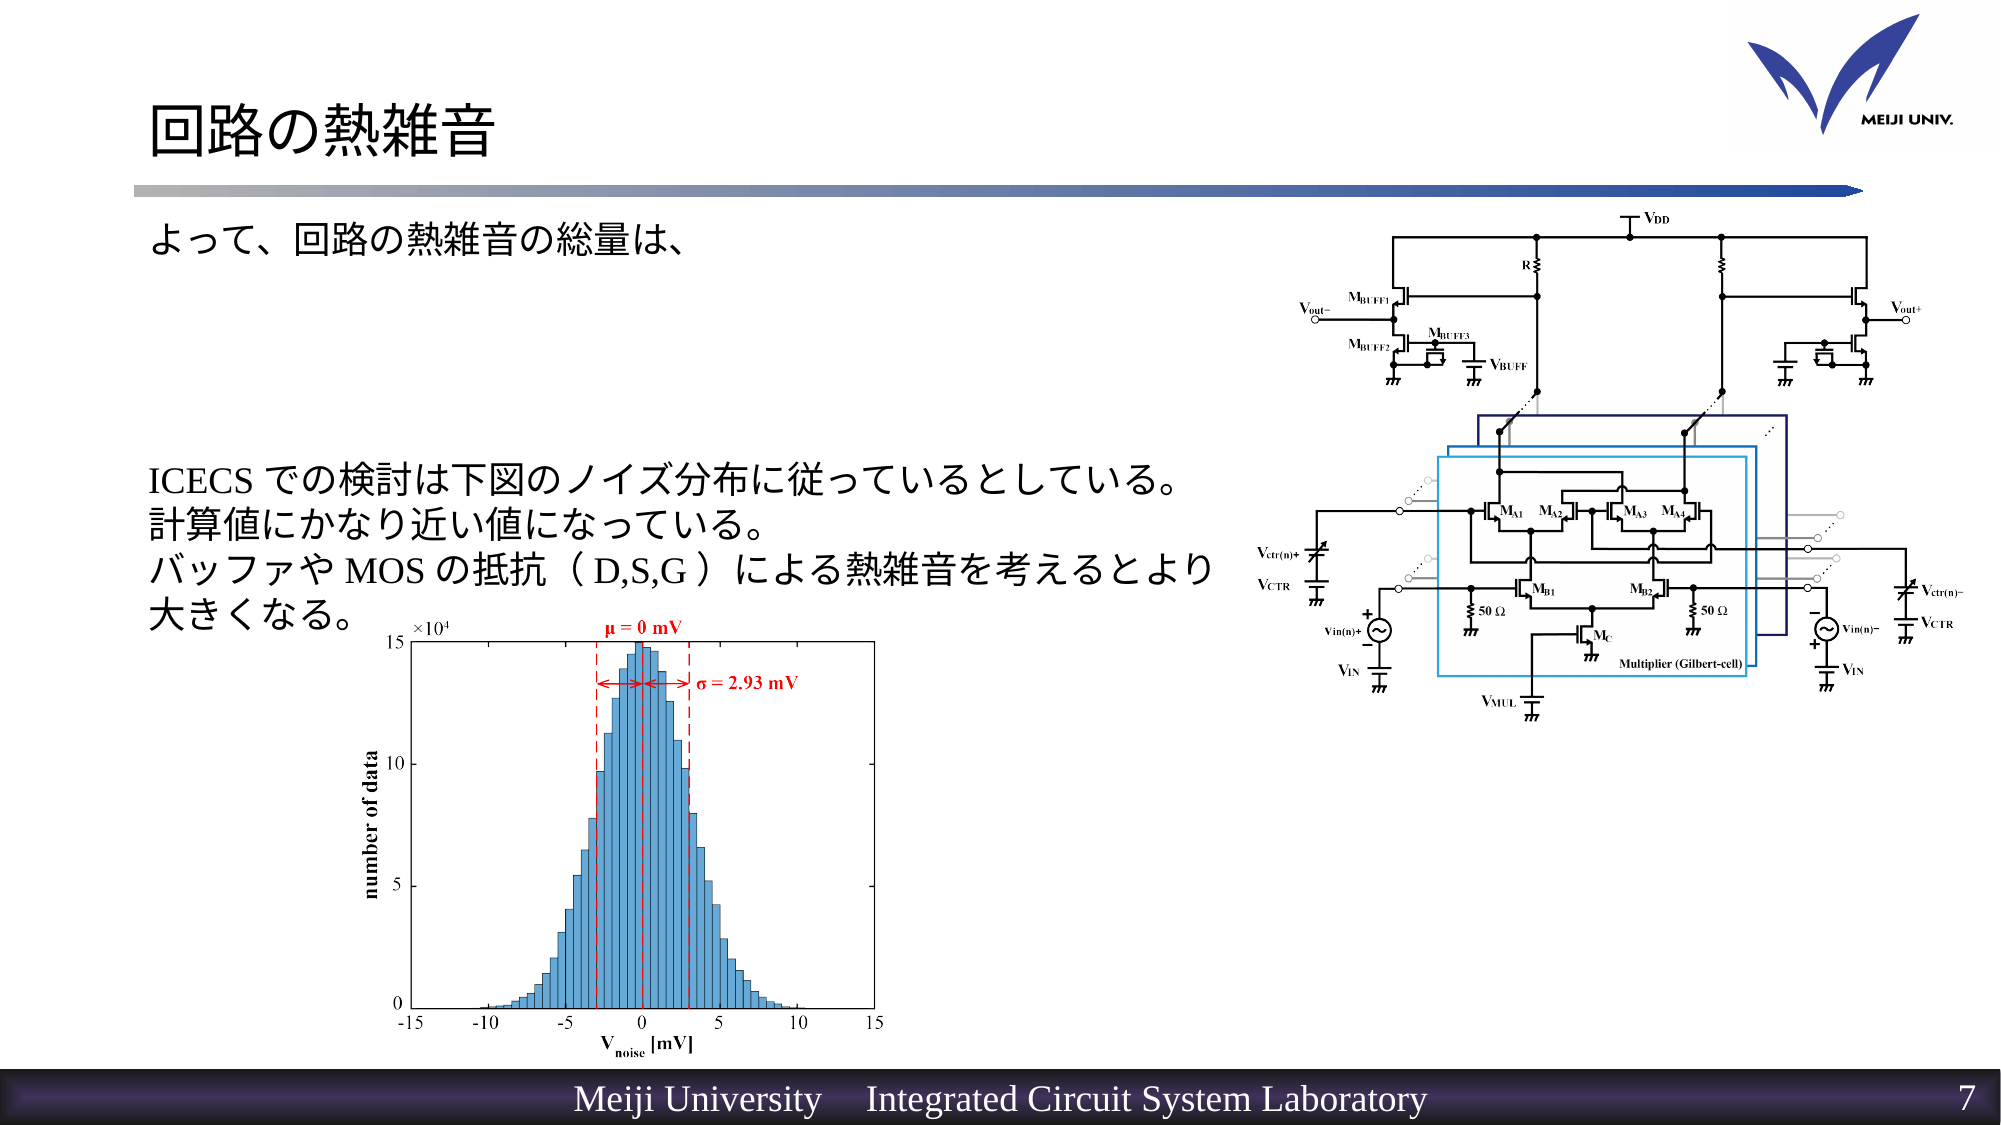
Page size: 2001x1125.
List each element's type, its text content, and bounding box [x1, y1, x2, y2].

title 回路の熱雑音 [133, 50, 1829, 210]
picture [345, 608, 936, 1064]
picture [1731, 1, 2000, 151]
picture [1255, 208, 1964, 722]
